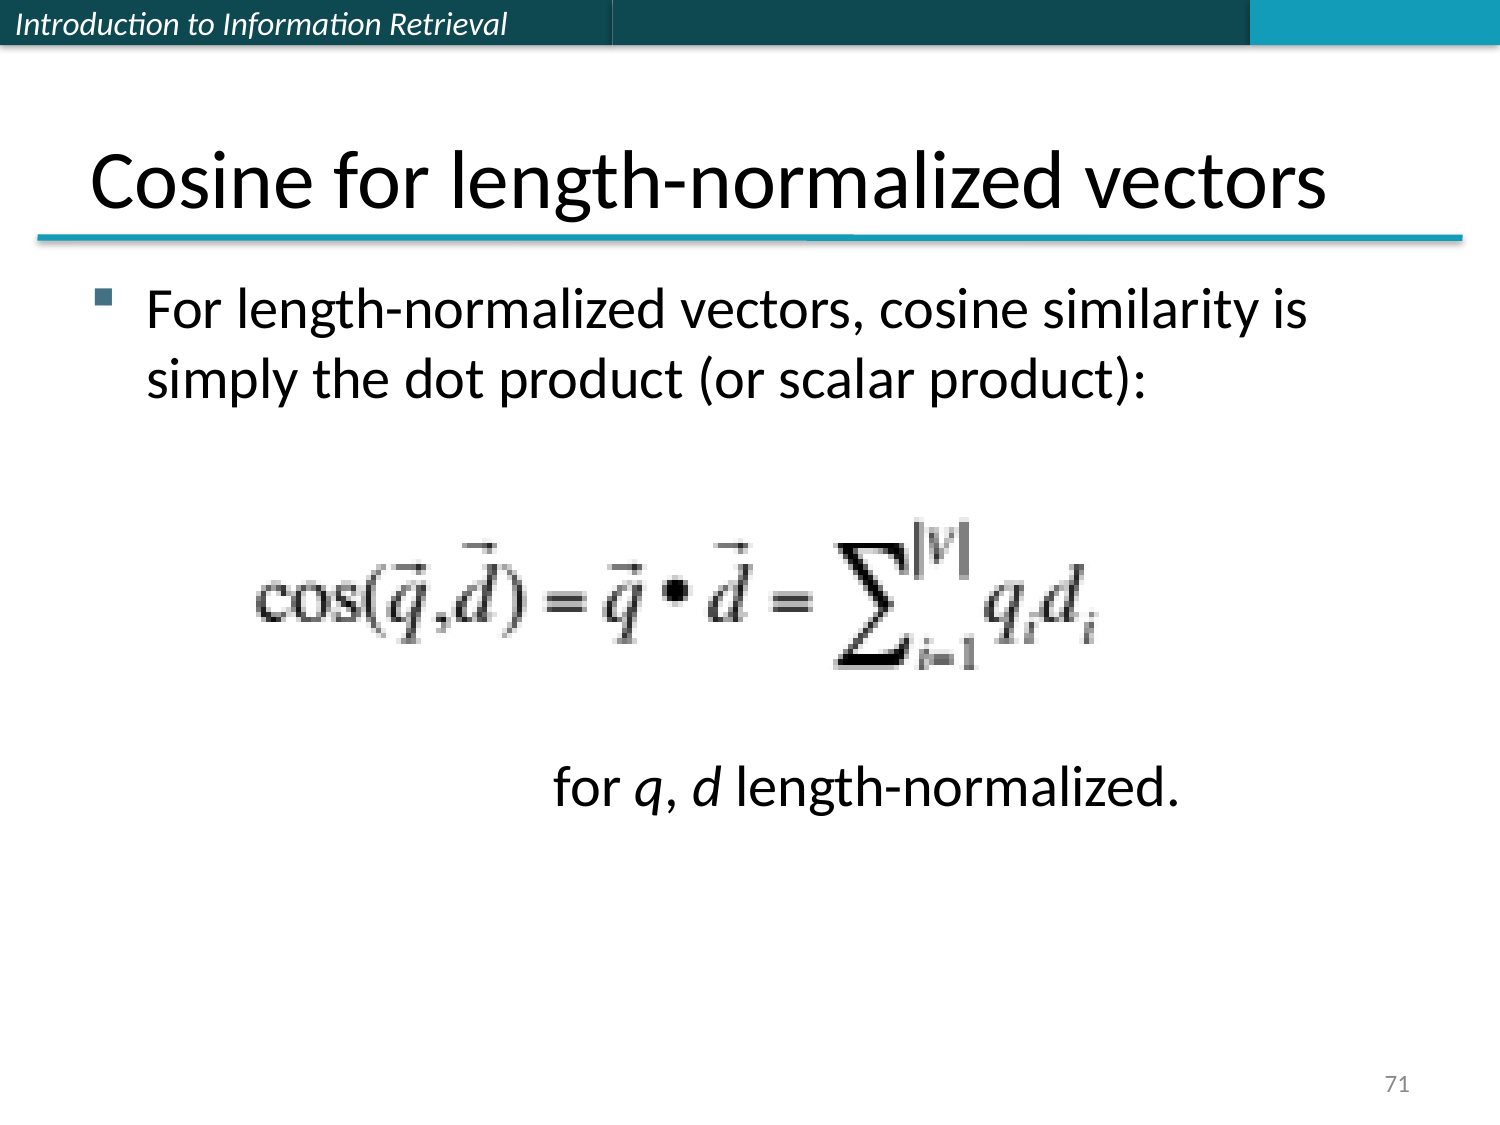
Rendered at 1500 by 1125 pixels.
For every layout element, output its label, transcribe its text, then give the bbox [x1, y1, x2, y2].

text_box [246, 512, 1101, 672]
title Cosine for length-normalized vectors [75, 45, 1425, 233]
list For length-normalized vectors, cosine similarity is simply the dot product (or scalar product): for q, d length-normalized. [75, 262, 1425, 1075]
slide_number 71 [1074, 1062, 1425, 1103]
